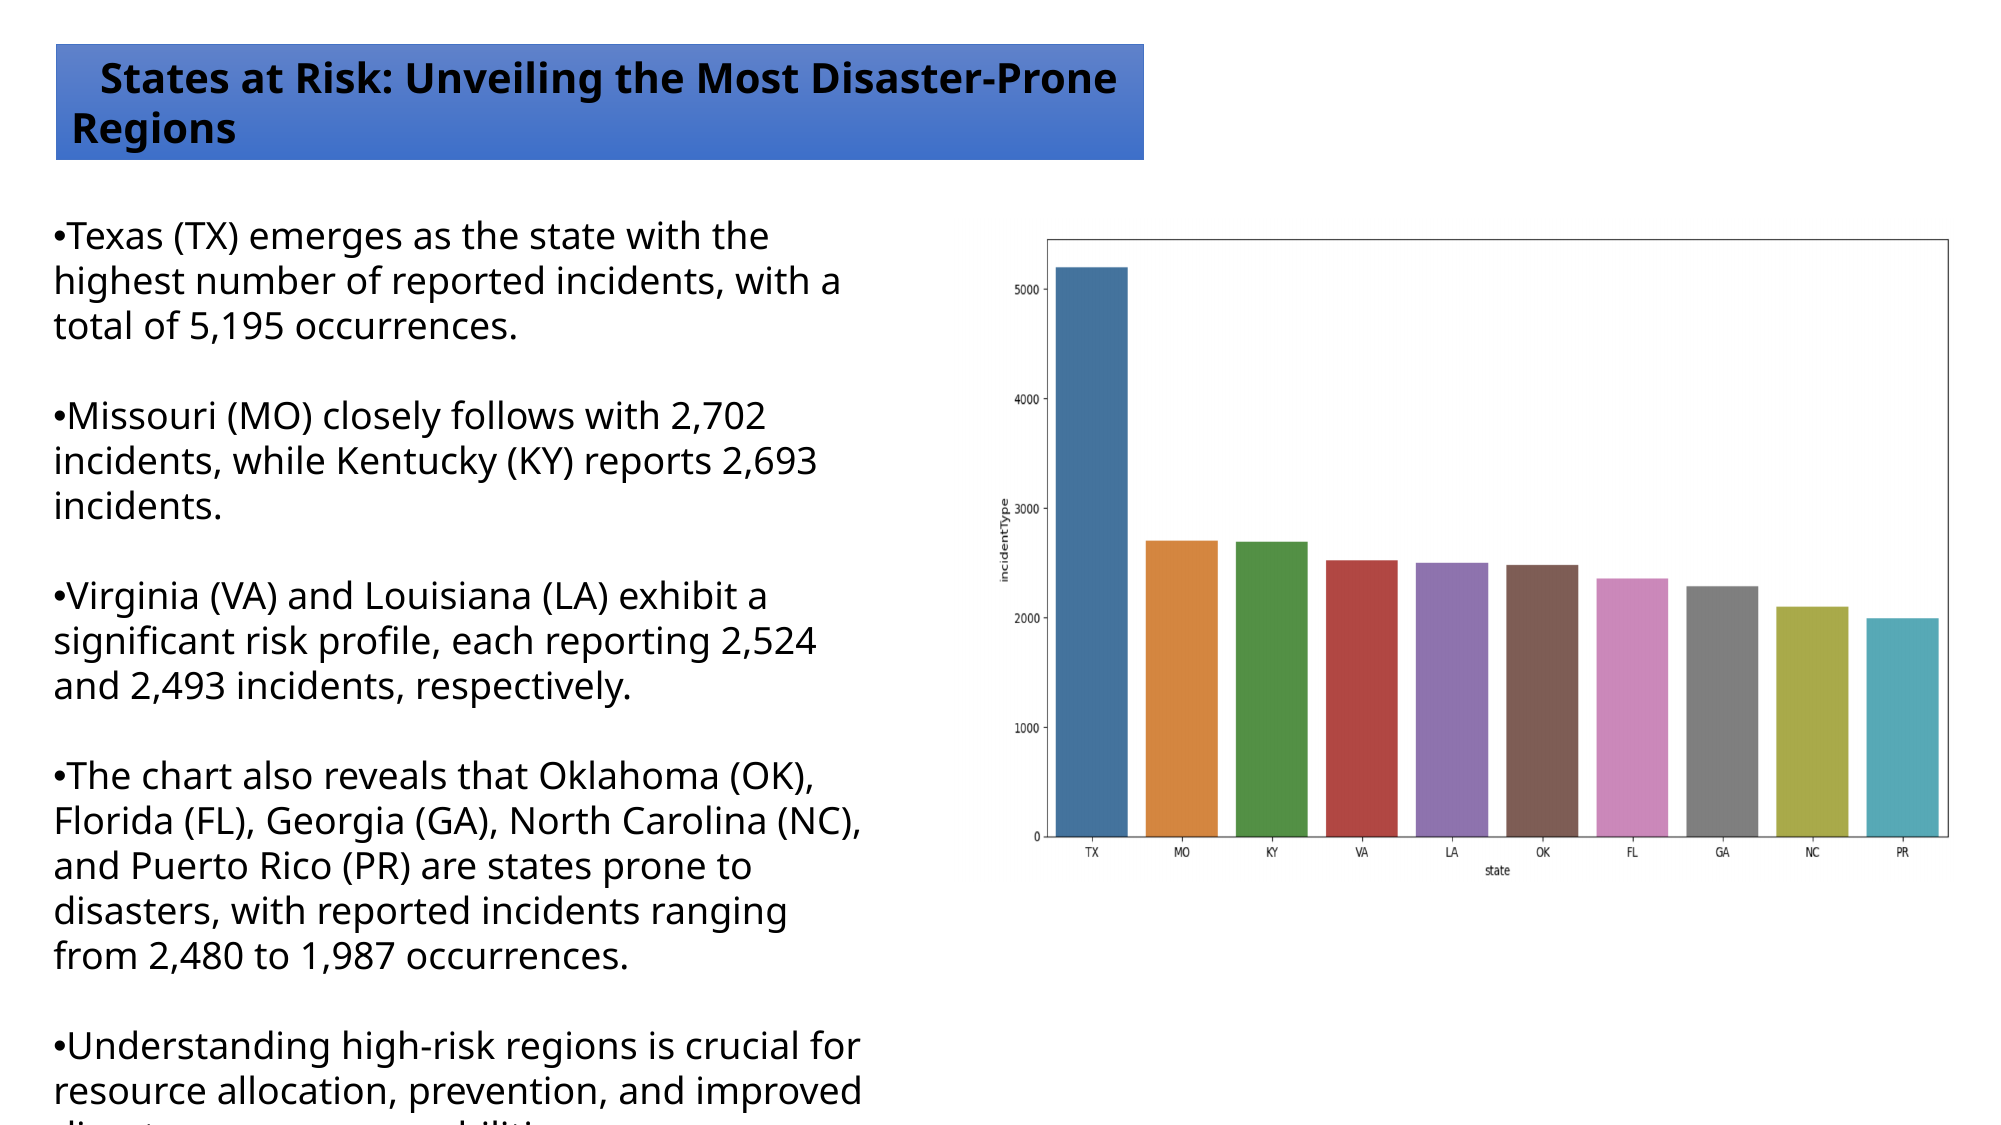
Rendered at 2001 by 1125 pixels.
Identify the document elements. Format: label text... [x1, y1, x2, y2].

picture [951, 218, 1954, 882]
text_box States at Risk: Unveiling the Most Disaster-Prone Regions [56, 44, 1144, 160]
text_box Texas (TX) emerges as the state with the highest number of reported incidents, with a total of 5,195 occurrences. Missouri (MO) closely follows with 2,702 incidents, while Kentucky (KY) reports 2,693 incidents. Virginia (VA) and Louisiana (LA) exhibit a significant risk profile, each reporting 2,524 and 2,493 incidents, respectively. The chart also reveals that Oklahoma (OK), Florida (FL), Georgia (GA), North Carolina (NC), and Puerto Rico (PR) are states prone to disasters, with reported incidents ranging from 2,480 to 1,987 occurrences. Understanding high-risk regions is crucial for resource allocation, prevention, and improved disaster response capabilities. [38, 205, 885, 1125]
